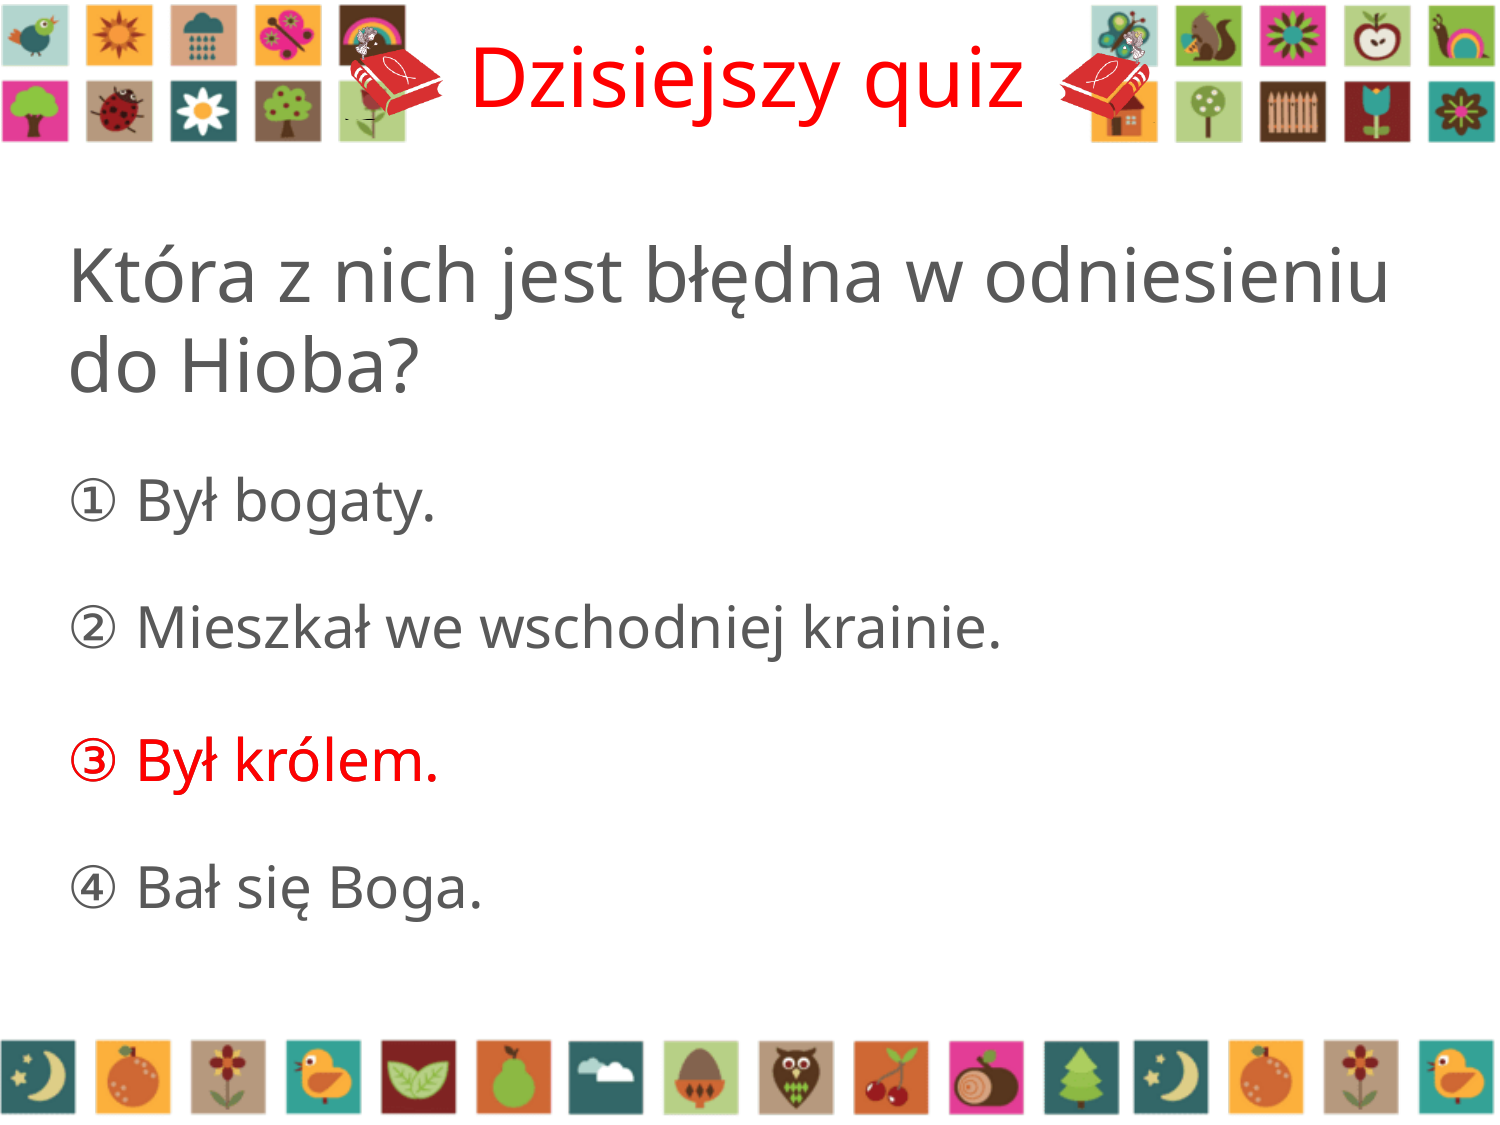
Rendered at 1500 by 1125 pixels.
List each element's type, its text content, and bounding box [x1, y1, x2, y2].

text_box ① Był bogaty. [53, 456, 1436, 541]
text_box ③ Był królem. [53, 716, 1483, 801]
text_box Która z nich jest błędna w odniesieniu do Hioba? [53, 219, 1436, 415]
text_box ④ Bał się Boga. [53, 842, 1483, 928]
text_box ② Mieszkał we wschodniej krainie. [53, 582, 1436, 668]
text_box Dzisiejszy quiz [425, 16, 1076, 131]
picture [0, 3, 475, 150]
picture [1028, 3, 1500, 150]
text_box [0, 1028, 1500, 1118]
